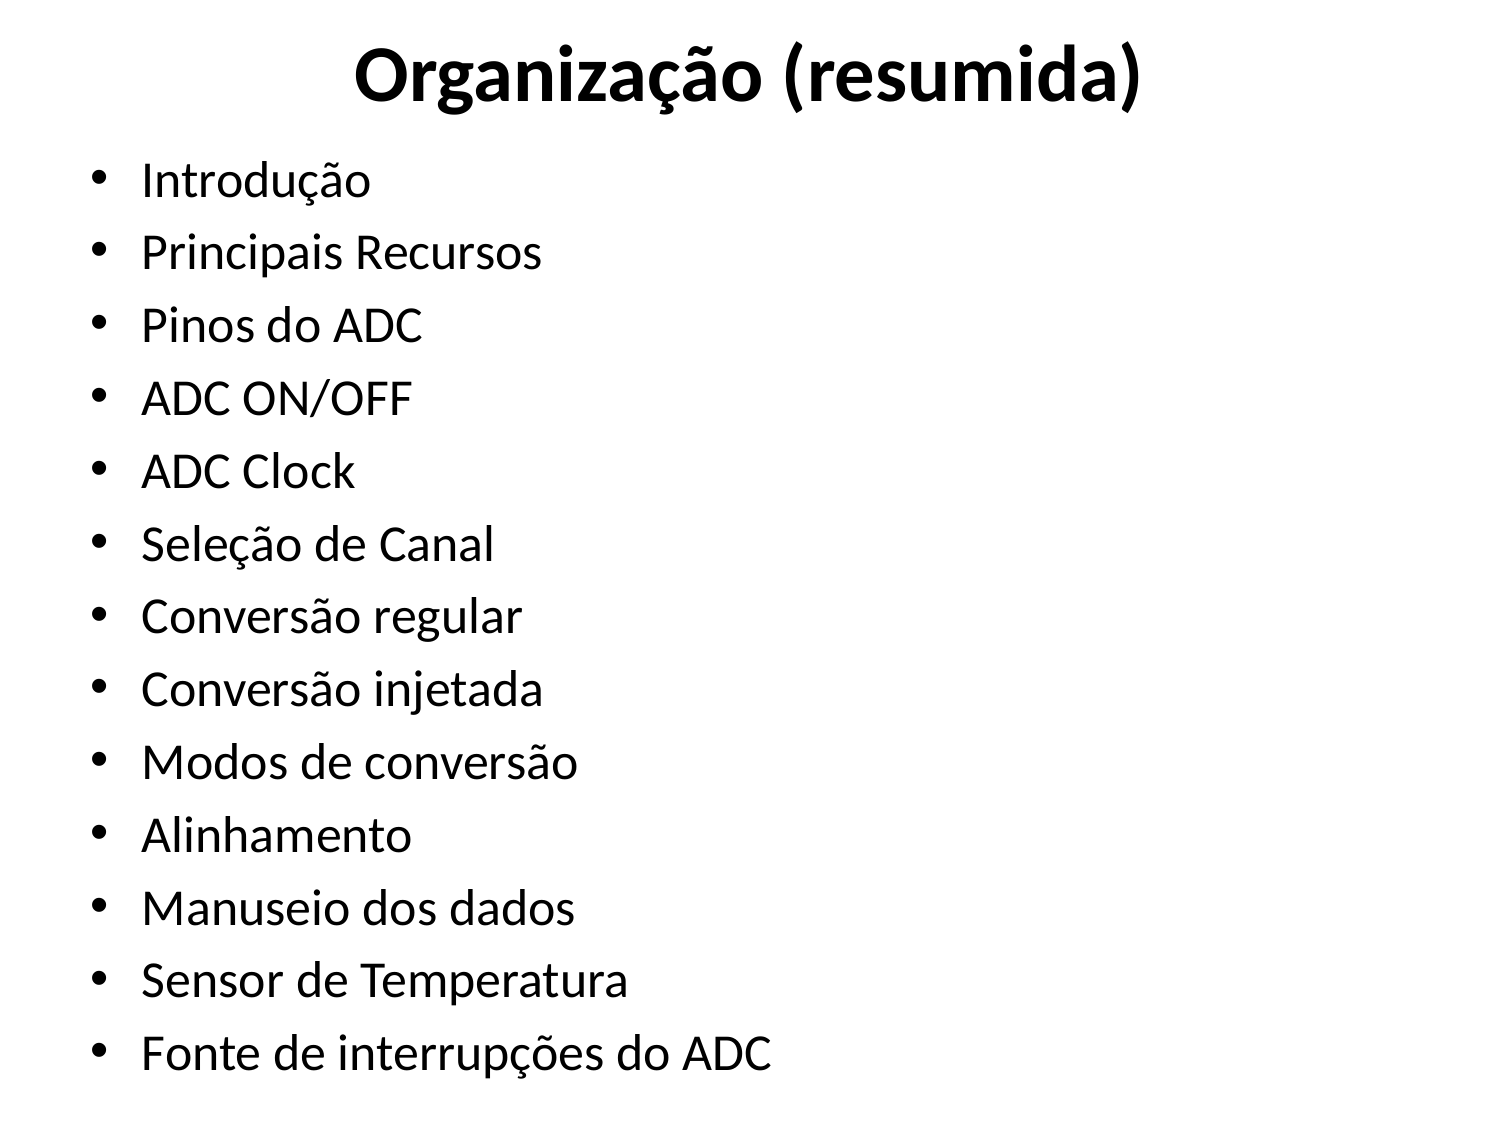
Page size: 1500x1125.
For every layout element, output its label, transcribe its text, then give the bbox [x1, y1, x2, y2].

title Organização (resumida) [75, 12, 1425, 125]
list Introdução Principais Recursos Pinos do ADC ADC ON/OFF ADC Clock Seleção de Canal Conversão regular Conversão injetada Modos de conversão Alinhamento Manuseio dos dados Sensor de Temperatura Fonte de interrupções do ADC [75, 137, 1425, 1100]
